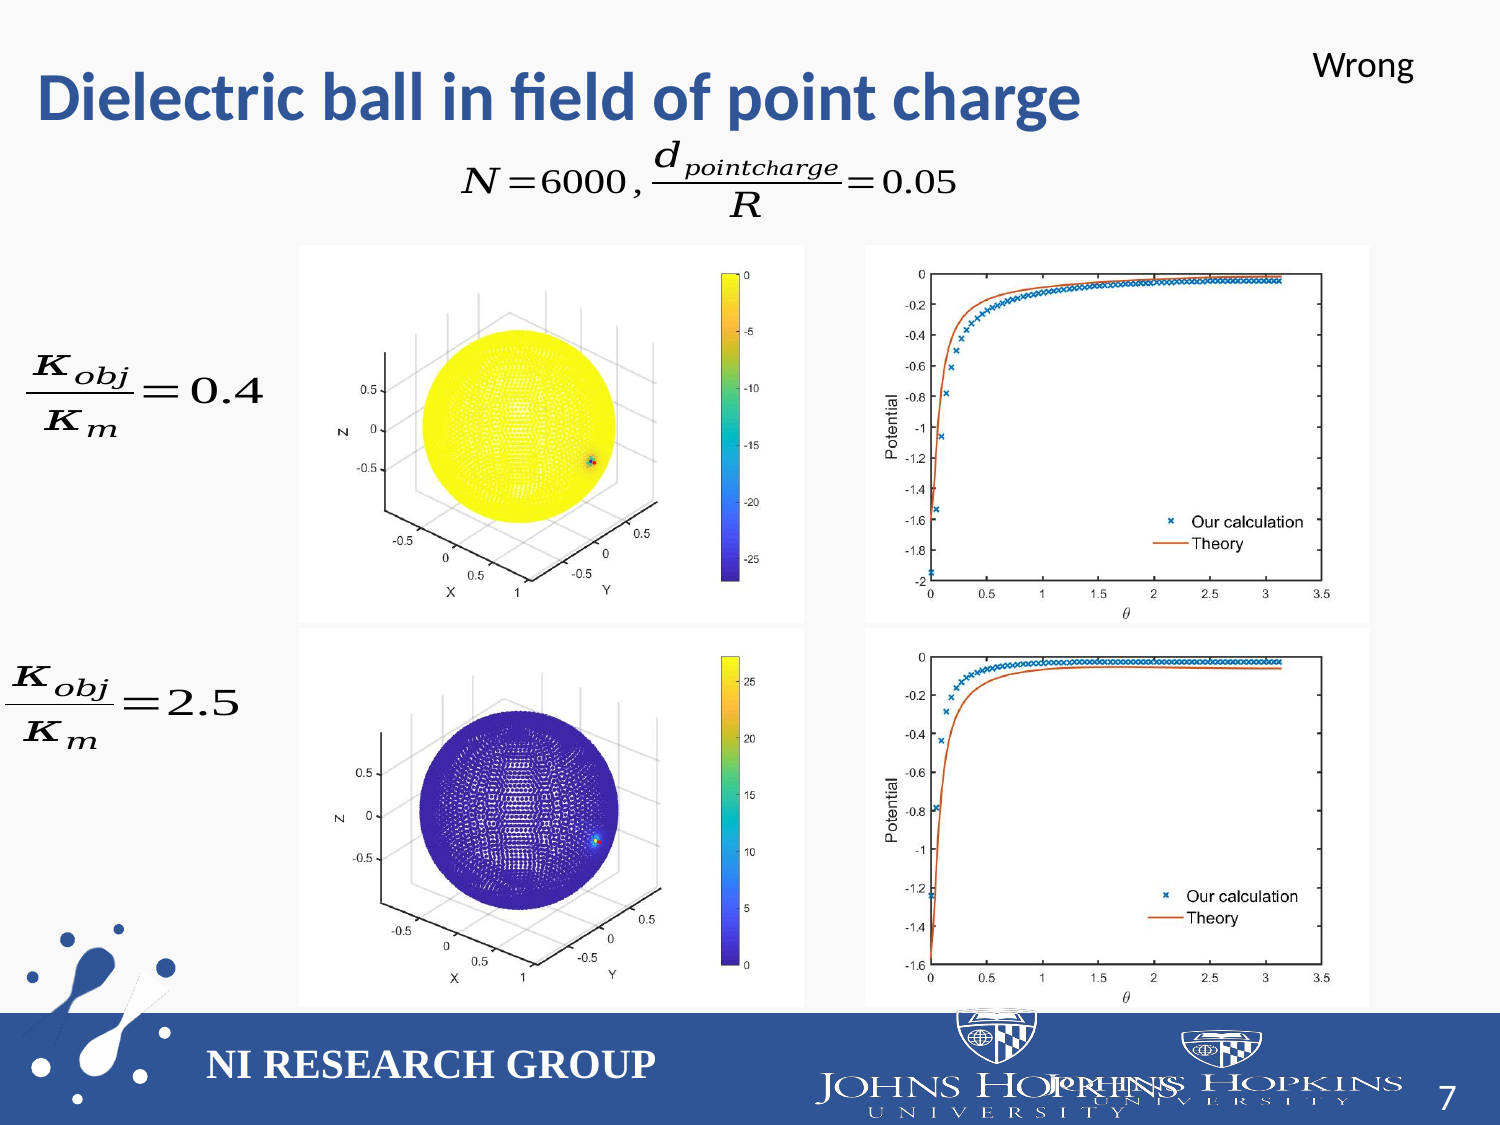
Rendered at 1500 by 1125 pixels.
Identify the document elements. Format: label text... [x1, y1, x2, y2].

picture [865, 245, 1369, 623]
picture [299, 628, 804, 1007]
slide_number 7 [1423, 1065, 1500, 1125]
picture [299, 245, 804, 623]
picture [865, 628, 1369, 1007]
text_box Wrong [1297, 33, 1430, 93]
picture [815, 1008, 1402, 1118]
title Dielectric ball in field of point charge [22, 39, 1316, 158]
